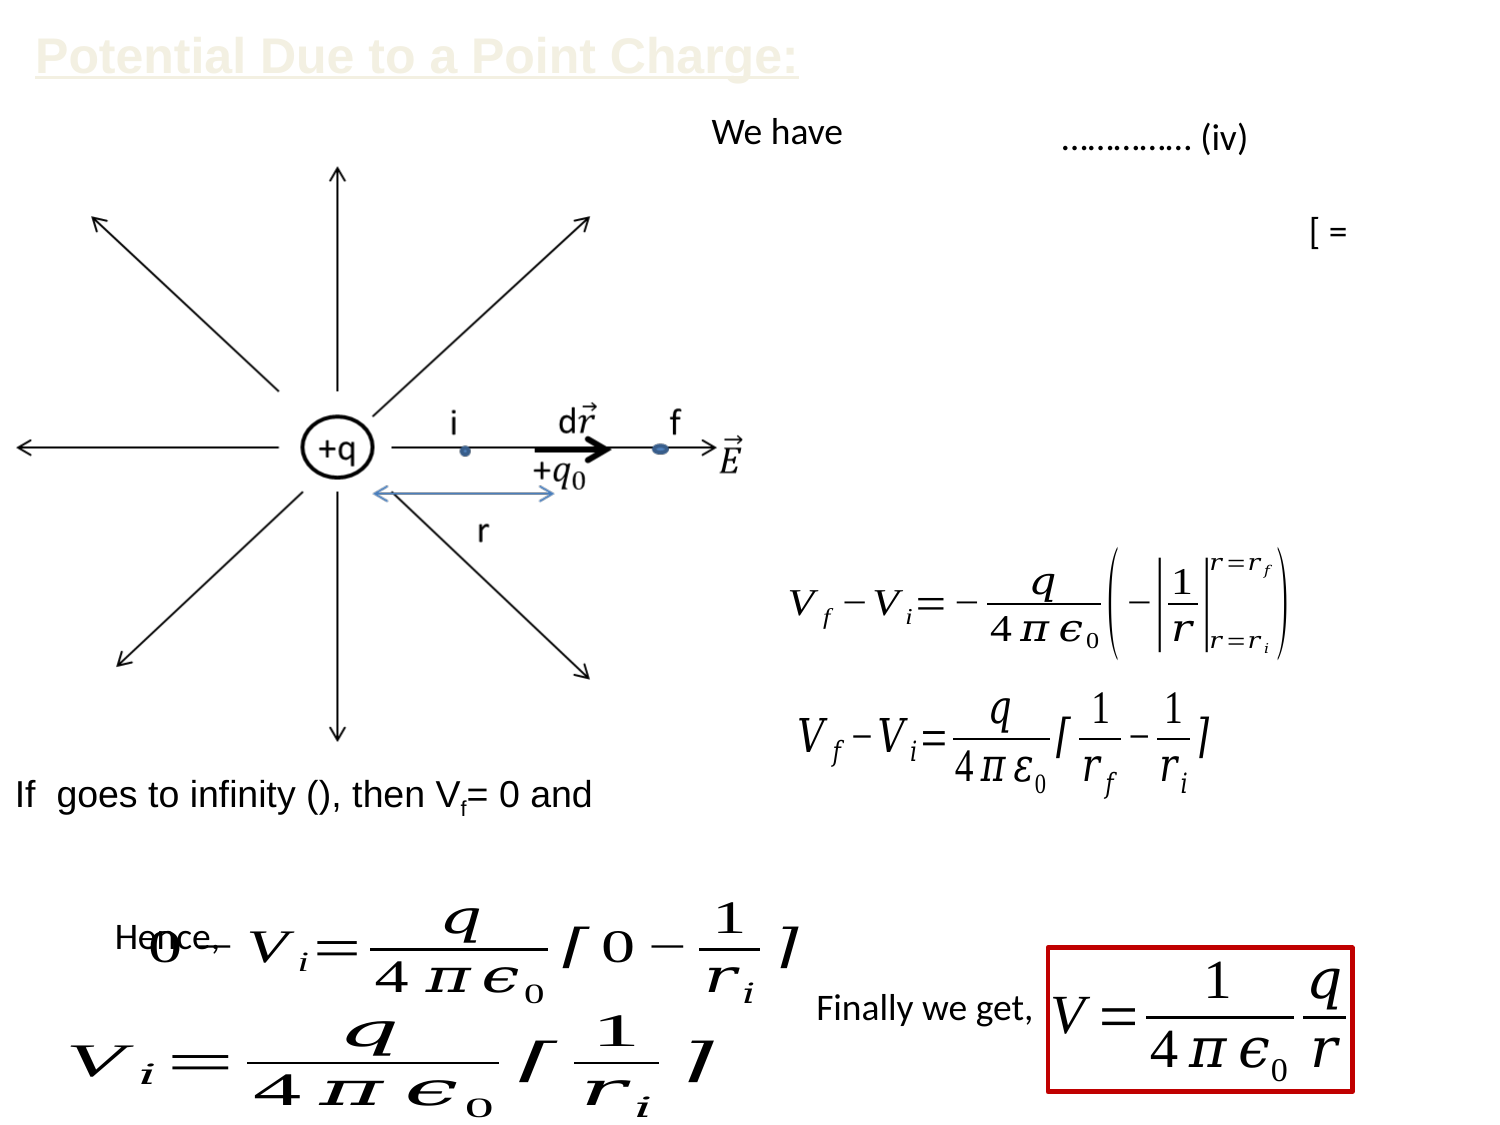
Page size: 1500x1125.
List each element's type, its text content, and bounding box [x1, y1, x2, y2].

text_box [98, 892, 801, 1011]
text_box Potential Due to a Point Charge: [20, 15, 815, 91]
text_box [790, 183, 1451, 263]
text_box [695, 99, 1424, 185]
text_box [799, 949, 1351, 1090]
picture [3, 153, 763, 755]
